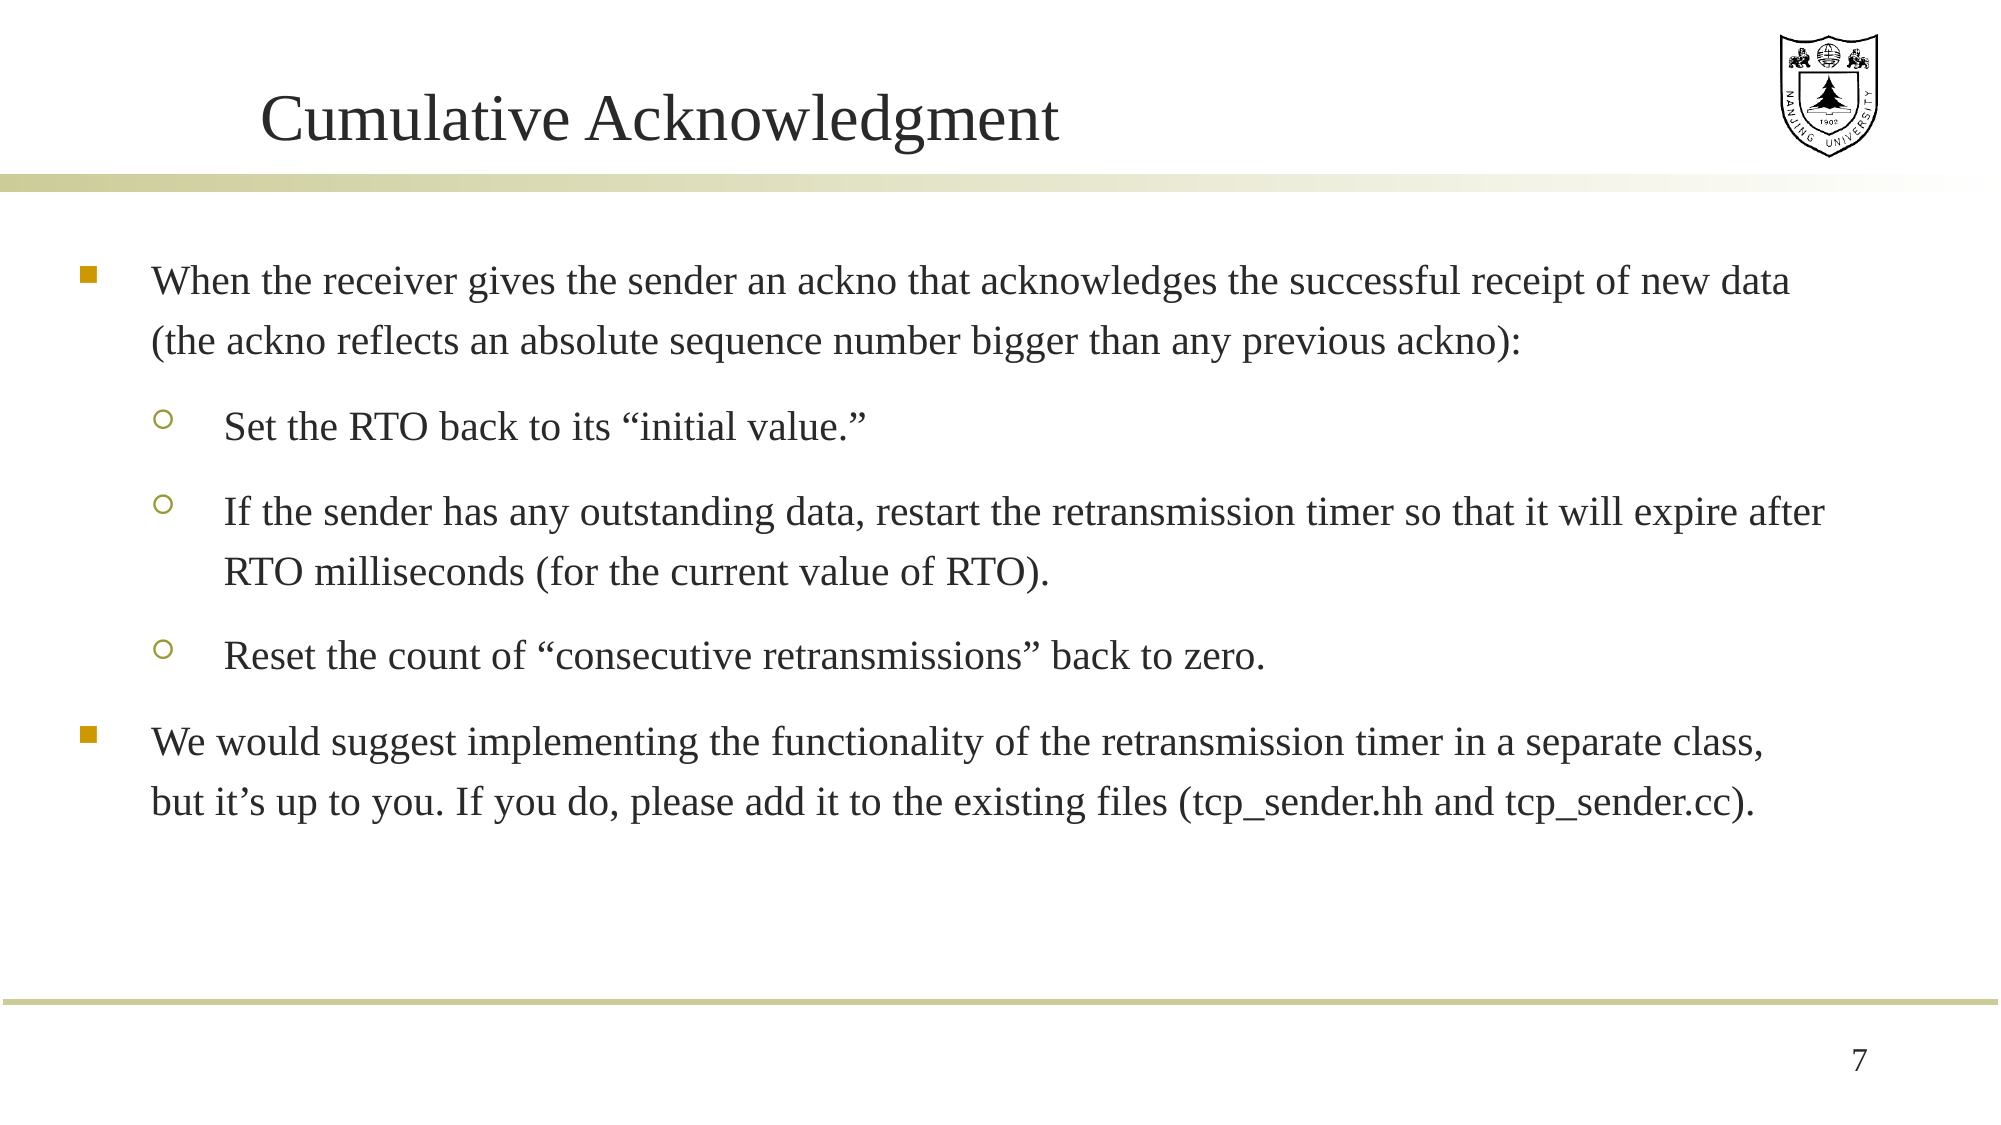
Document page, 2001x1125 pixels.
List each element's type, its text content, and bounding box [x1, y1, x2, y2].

picture [3, 999, 1998, 1005]
slide_number 7 [1679, 1030, 1884, 1106]
title Cumulative Acknowledgment [228, 66, 1554, 161]
picture [1774, 30, 1884, 161]
list When the receiver gives the sender an ackno that acknowledges the successful receipt of new data (the ackno reflects an absolute sequence number bigger than any previous ackno): Set the RTO back to its “initial value.” If the sender has any outstanding data, restart the retransmission timer so that it will expire after RTO milliseconds (for the current value of RTO). Reset the count of “consecutive retransmissions” back to zero. We would suggest implementing the functionality of the retransmission timer in a separate class, but it’s up to you. If you do, please add it to the existing files (tcp_sender.hh and tcp_sender.cc). [62, 235, 1844, 957]
